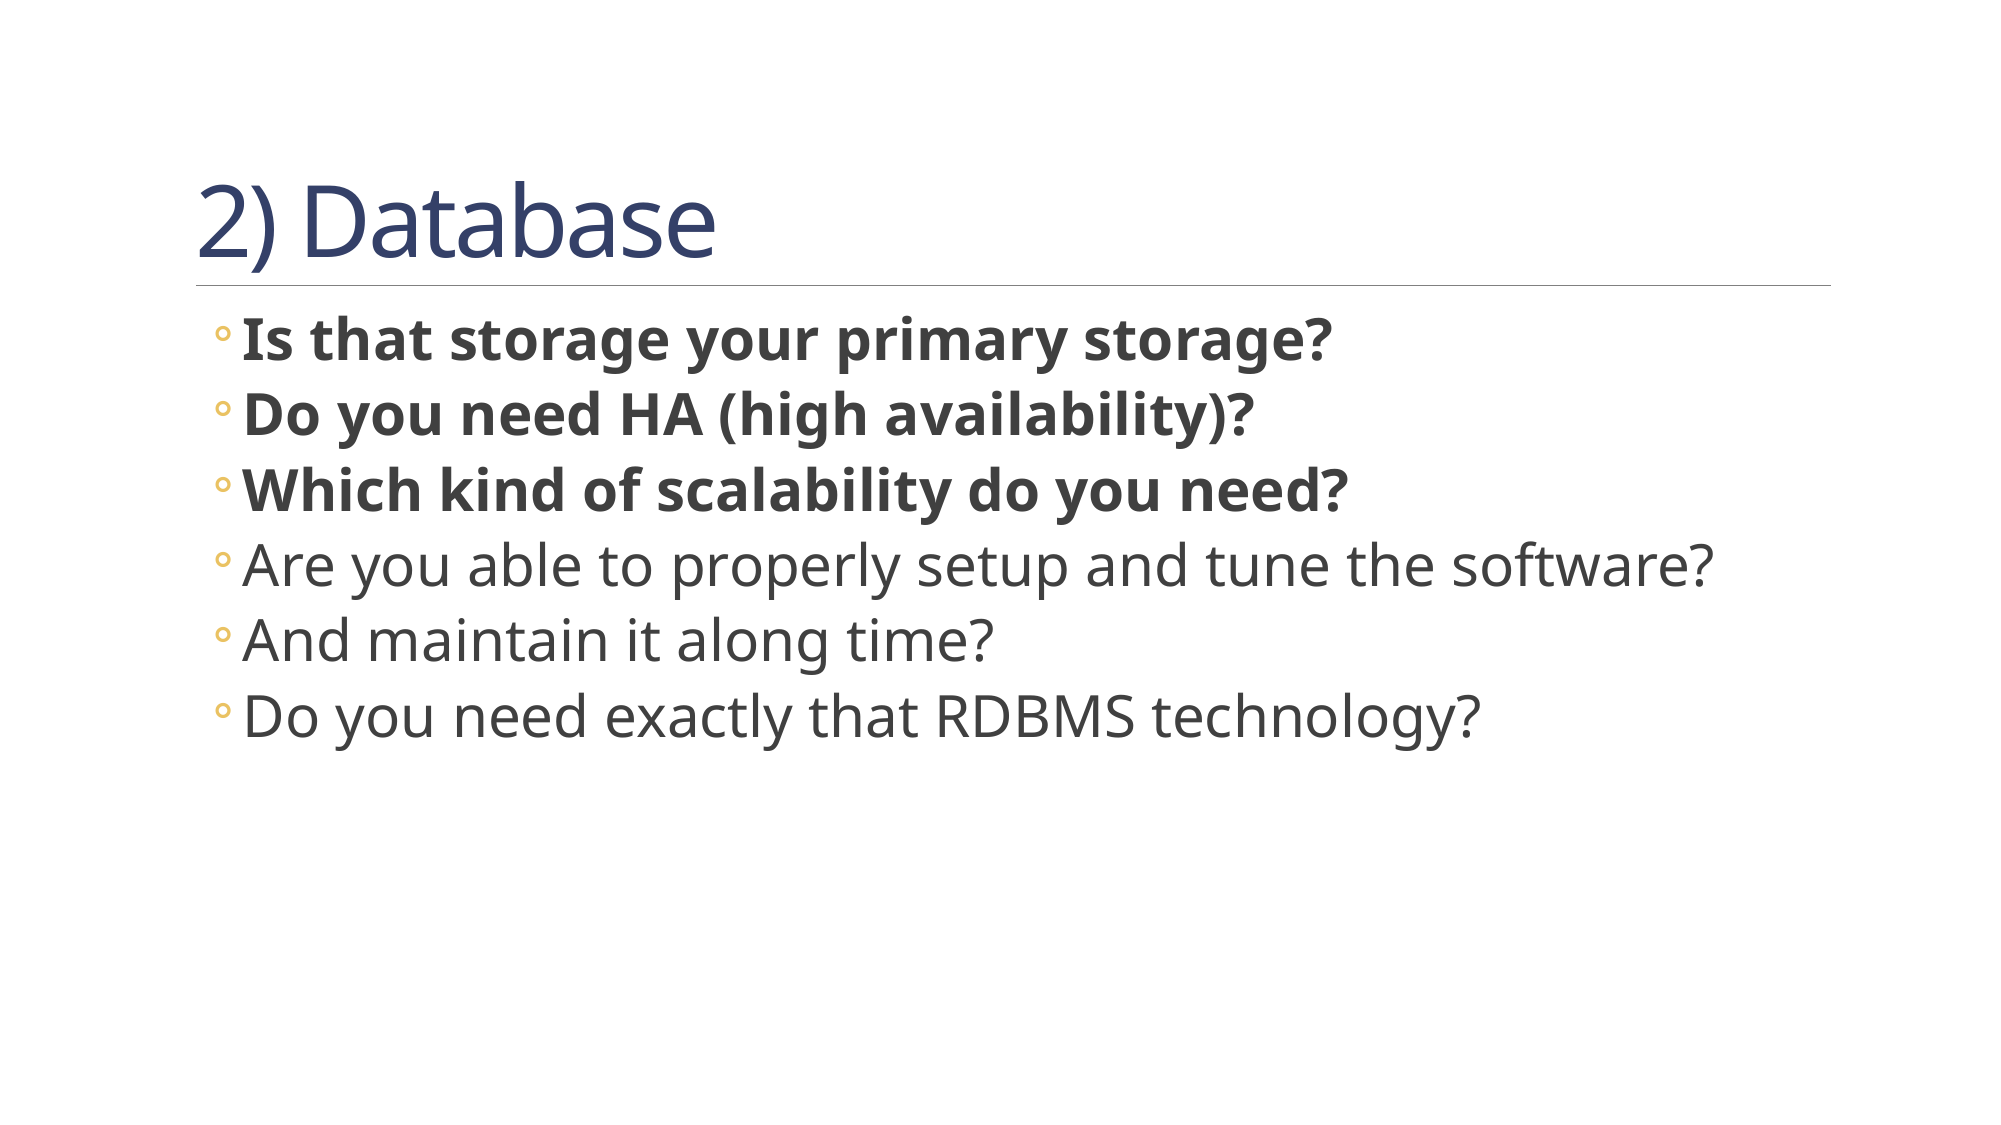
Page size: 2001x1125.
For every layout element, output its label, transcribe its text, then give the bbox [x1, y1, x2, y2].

list Is that storage your primary storage? Do you need HA (high availability)? Which kind of scalability do you need? Are you able to properly setup and tune the software? And maintain it along time? Do you need exactly that RDBMS technology? [180, 302, 1830, 963]
title 2) Database [180, 47, 1830, 285]
